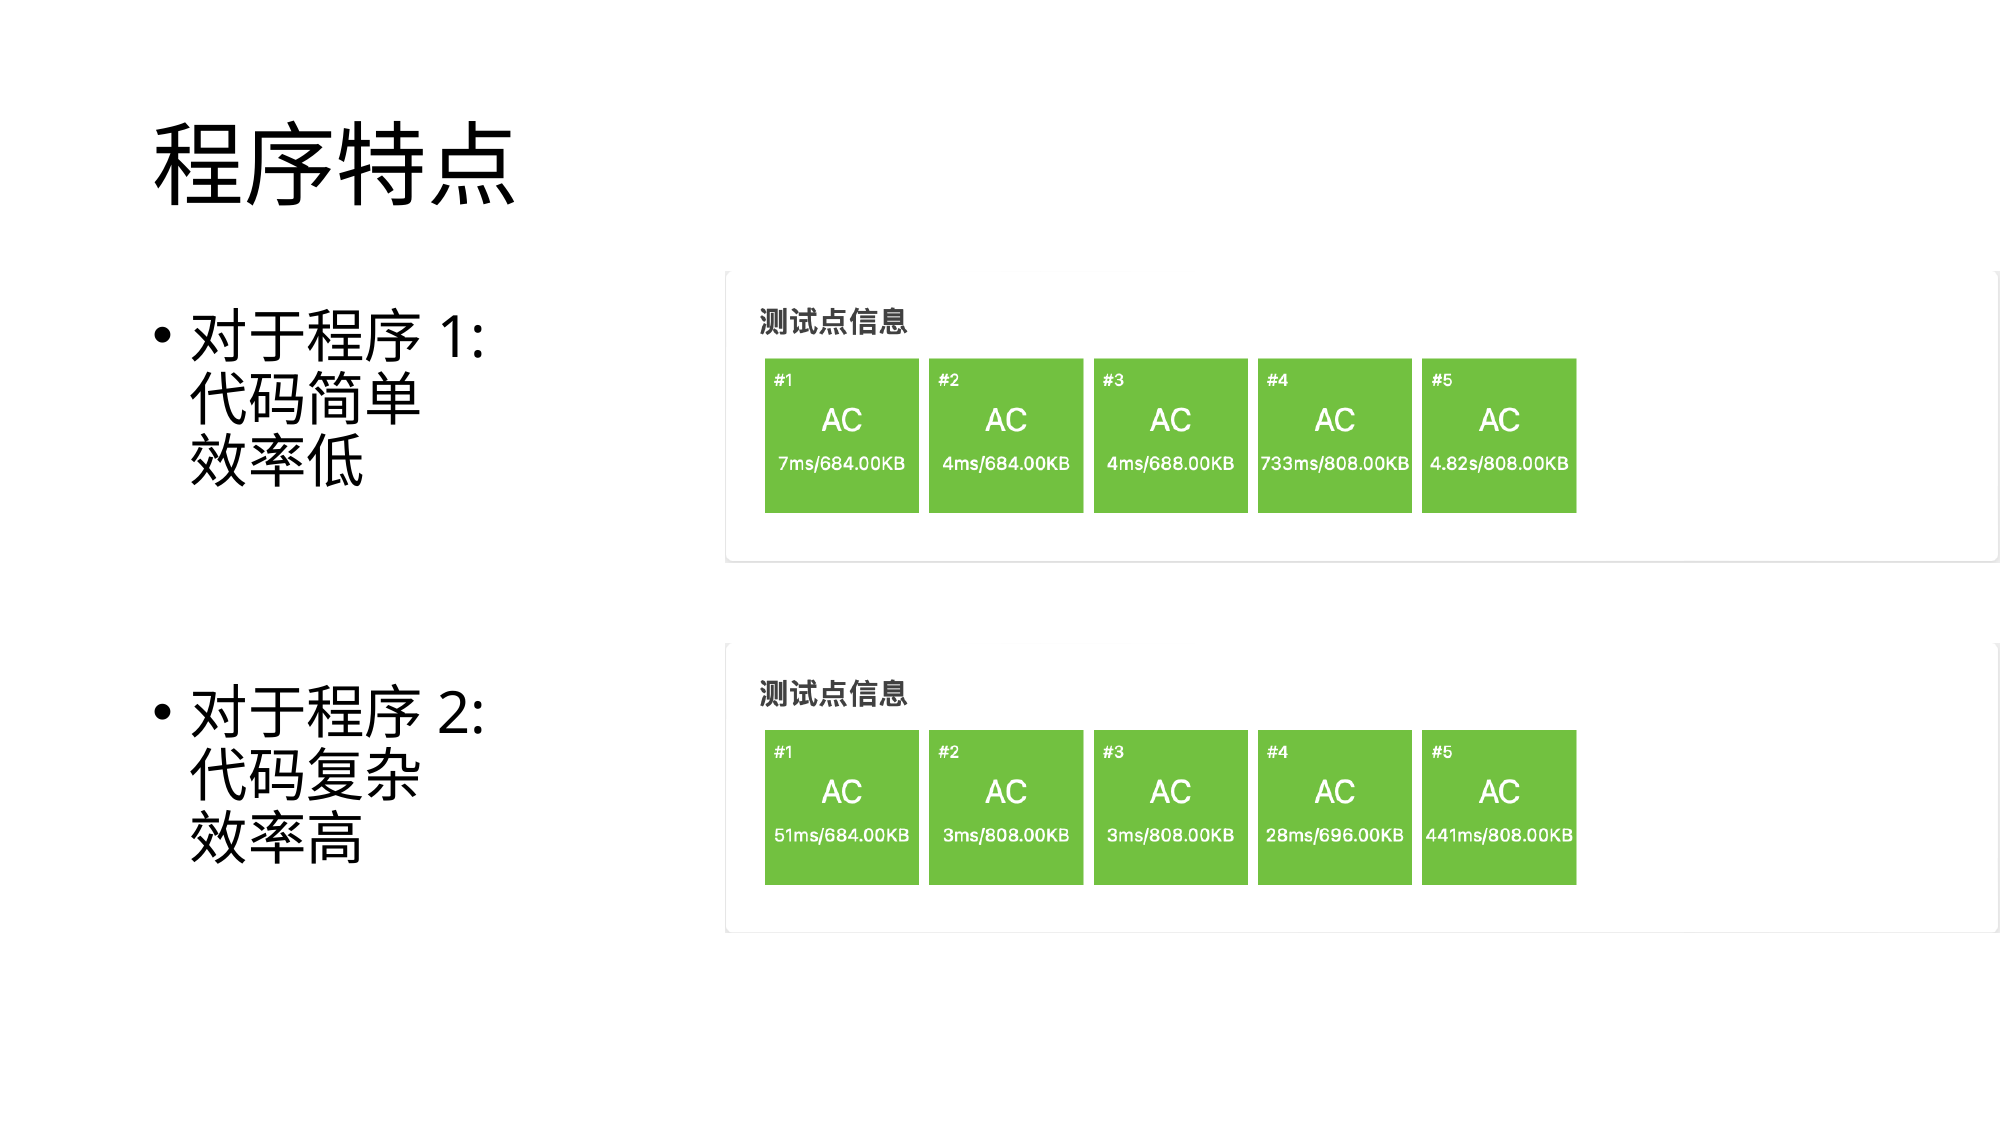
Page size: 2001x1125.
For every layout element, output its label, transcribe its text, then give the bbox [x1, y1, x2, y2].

list 对于程序1: 代码简单 效率低 对于程序2: 代码复杂 效率高 [137, 299, 1863, 1014]
picture [724, 643, 2000, 933]
picture [724, 271, 2000, 563]
title 程序特点 [137, 59, 1863, 278]
